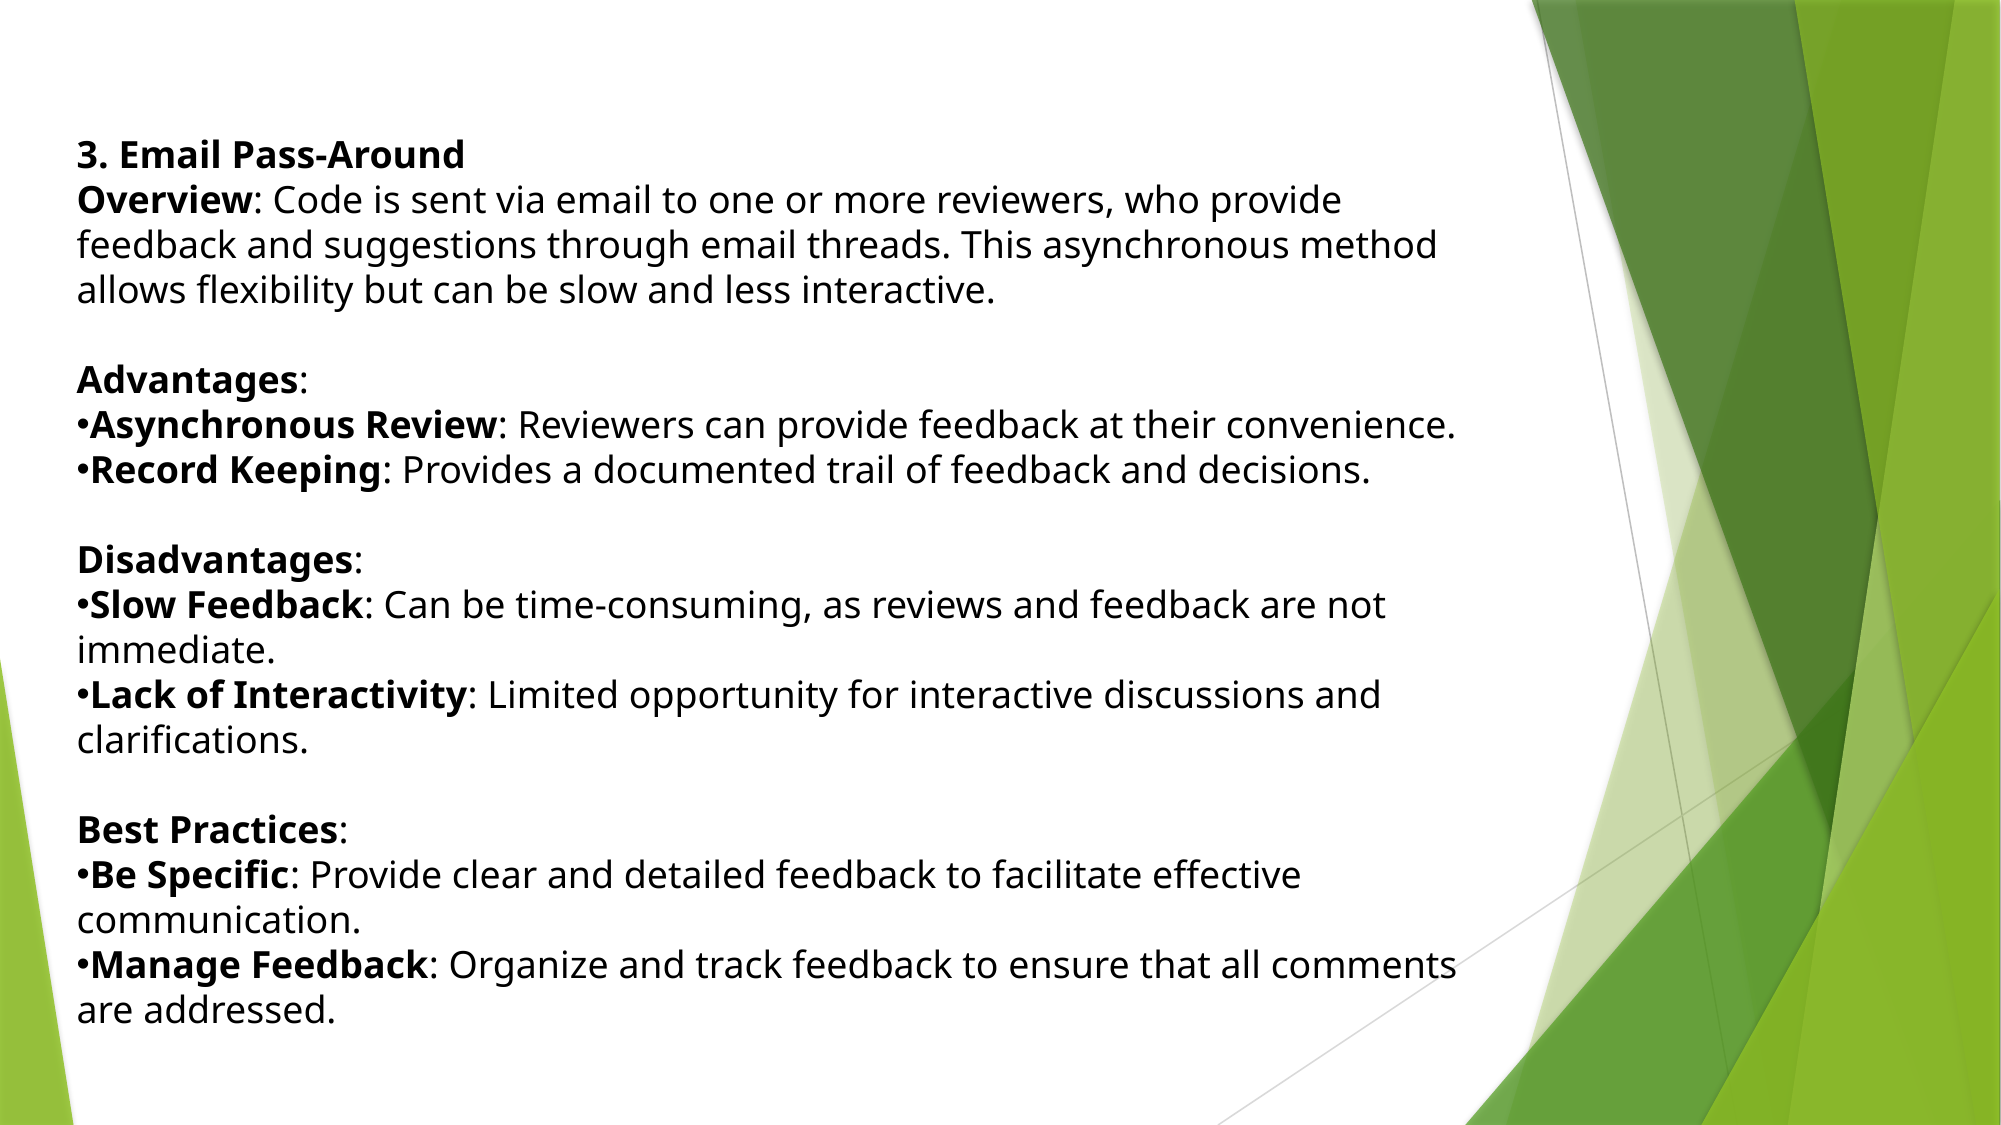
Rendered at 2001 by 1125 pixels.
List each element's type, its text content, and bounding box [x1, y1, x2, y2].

text_box 3. Email Pass-Around Overview: Code is sent via email to one or more reviewers, who provide feedback and suggestions through email threads. This asynchronous method allows flexibility but can be slow and less interactive. Advantages: Asynchronous Review: Reviewers can provide feedback at their convenience. Record Keeping: Provides a documented trail of feedback and decisions. Disadvantages: Slow Feedback: Can be time-consuming, as reviews and feedback are not immediate. Lack of Interactivity: Limited opportunity for interactive discussions and clarifications. Best Practices: Be Specific: Provide clear and detailed feedback to facilitate effective communication. Manage Feedback: Organize and track feedback to ensure that all comments are addressed. [61, 123, 1502, 1039]
